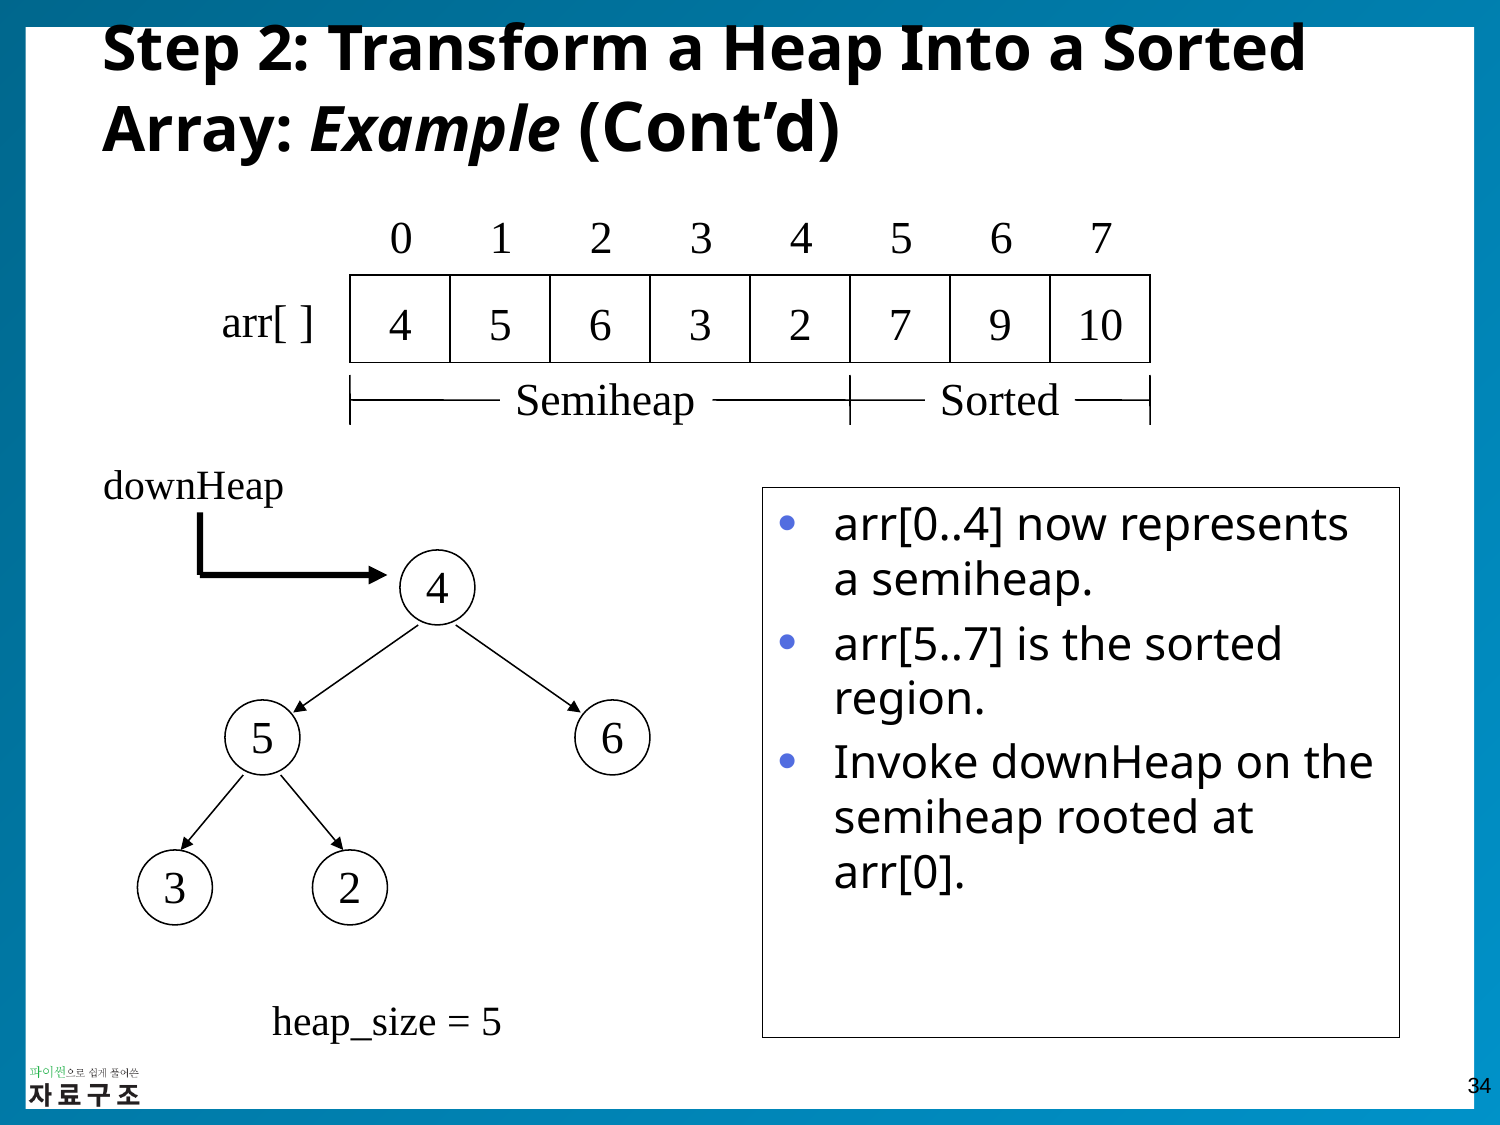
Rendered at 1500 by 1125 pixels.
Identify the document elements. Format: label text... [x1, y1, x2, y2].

title Step 2: Transform a Heap Into a Sorted Array: Example (Cont’d) [87, 0, 1413, 173]
text_box heap_size = 5 [257, 986, 600, 1052]
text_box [137, 549, 651, 926]
list arr[0..4] now represents a semiheap. arr[5..7] is the sorted region. Invoke downHeap on the semiheap rooted at arr[0]. [762, 487, 1400, 1038]
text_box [205, 199, 1151, 433]
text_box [87, 449, 388, 576]
picture [27, 1063, 143, 1108]
